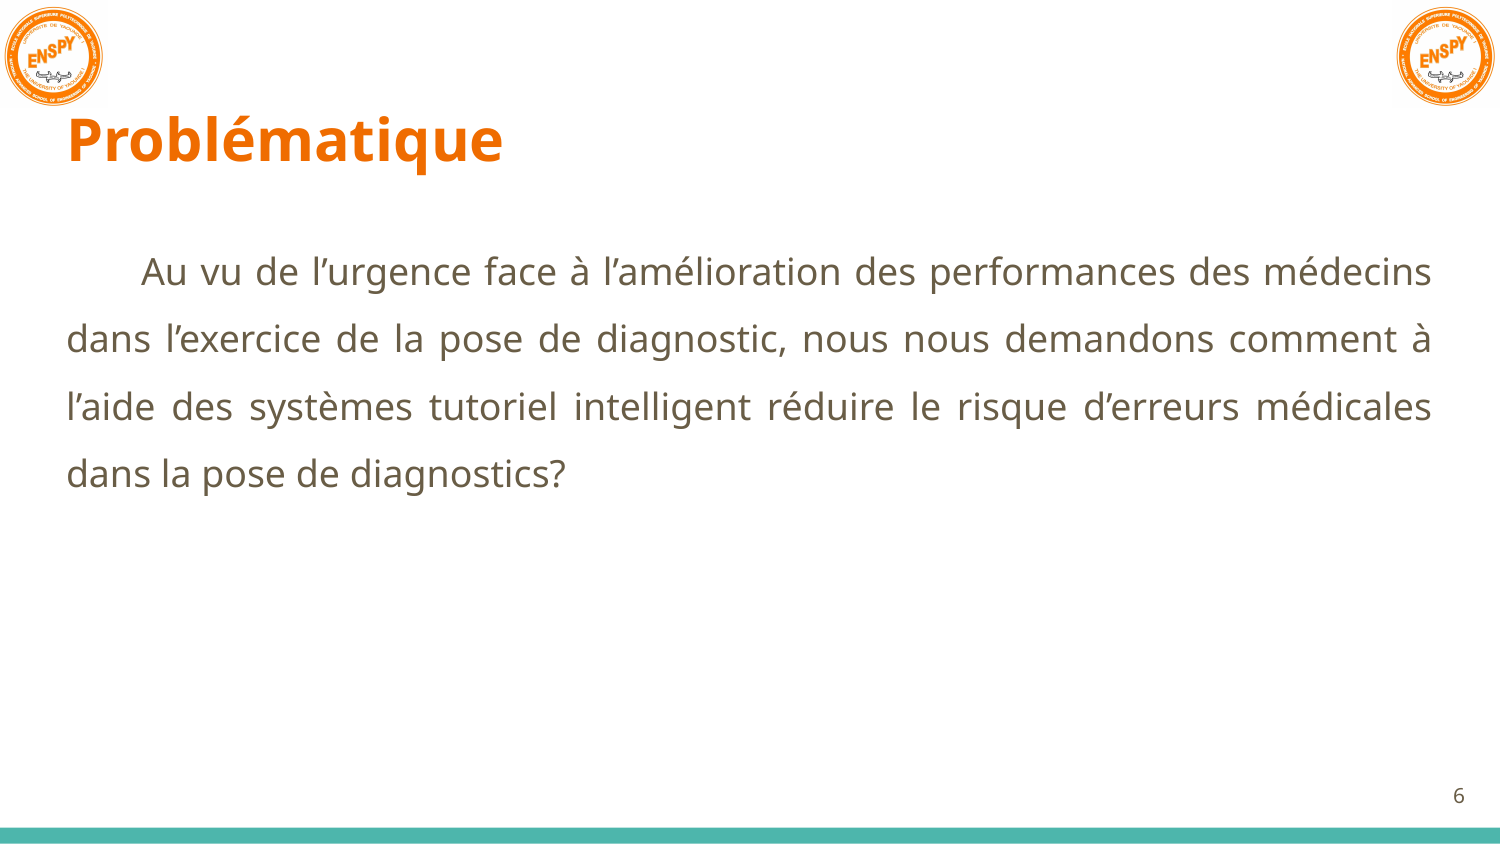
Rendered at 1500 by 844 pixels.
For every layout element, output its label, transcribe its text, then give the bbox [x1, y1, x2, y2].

list Au vu de l’urgence face à l’amélioration des performances des médecins dans l’exercice de la pose de diagnostic, nous nous demandons comment à l’aide des systèmes tutoriel intelligent réduire le risque d’erreurs médicales dans la pose de diagnostics? [51, 210, 1449, 799]
picture [1392, 0, 1500, 108]
picture [0, 0, 108, 108]
title Problématique [51, 87, 1449, 189]
slide_number ‹#› [1389, 764, 1480, 830]
